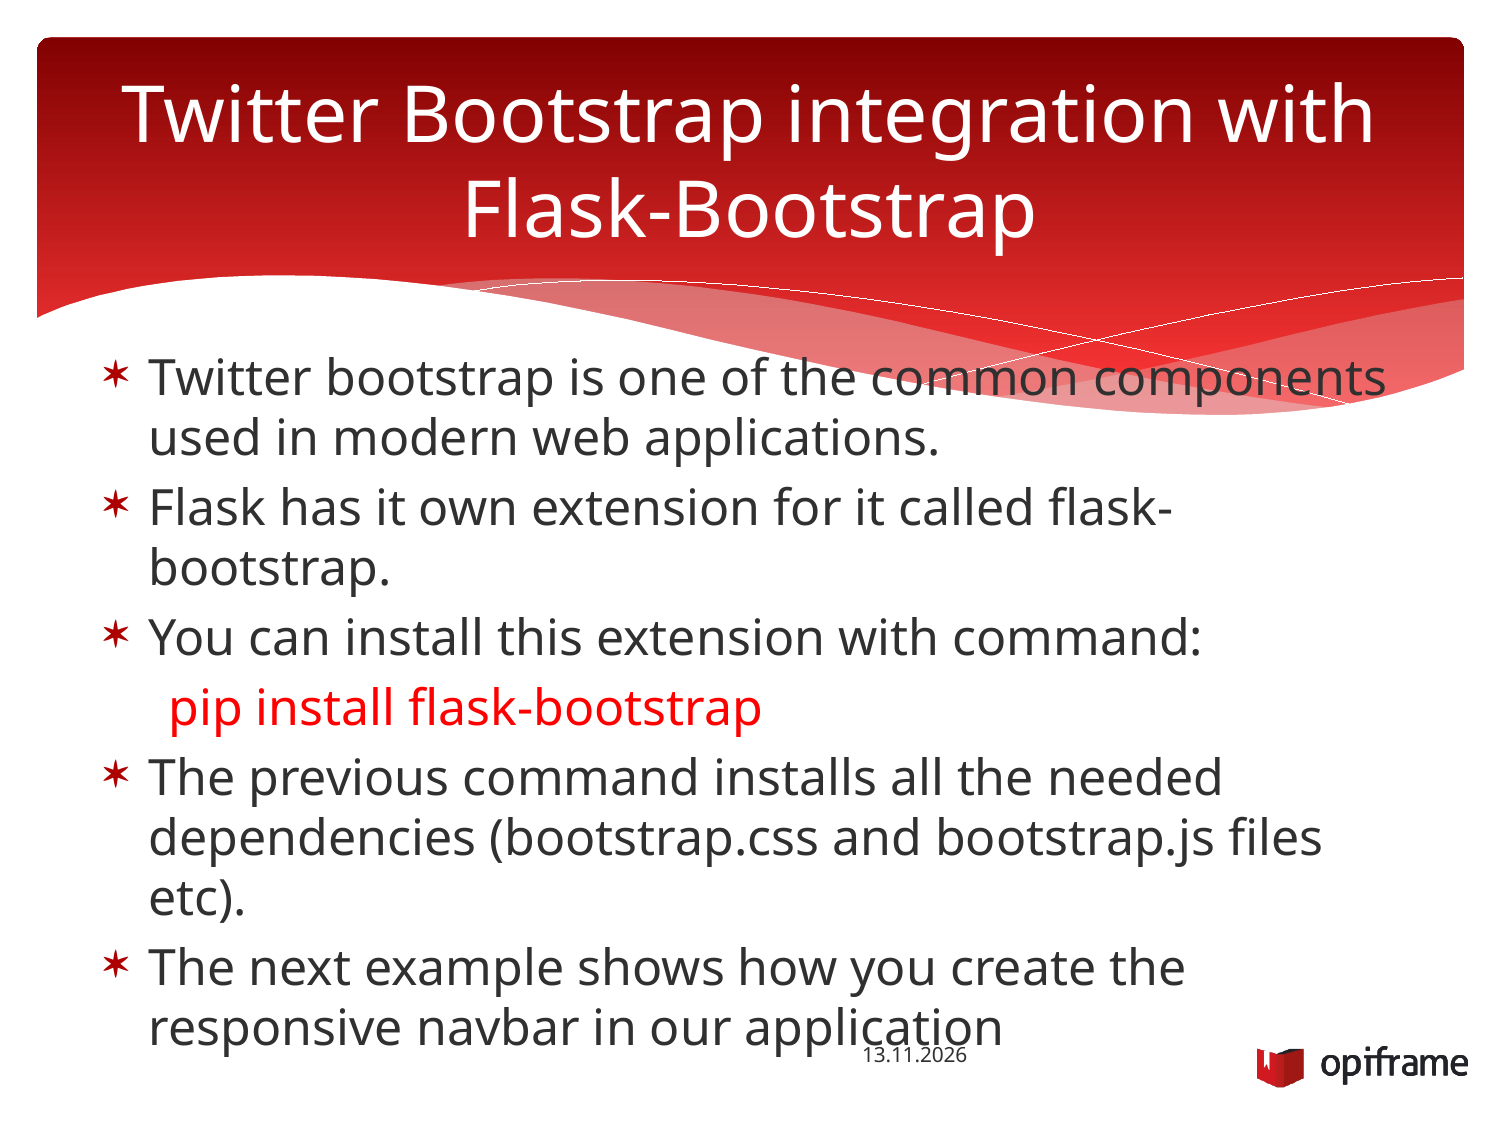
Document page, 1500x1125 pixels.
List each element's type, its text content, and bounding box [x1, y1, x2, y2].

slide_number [847, 1025, 1469, 1086]
footer [31, 1025, 653, 1086]
title Twitter Bootstrap integration with Flask-Bootstrap [75, 55, 1425, 261]
list Twitter bootstrap is one of the common components used in modern web applications. Flask has it own extension for it called flask-bootstrap. You can install this extension with command: pip install flask-bootstrap The previous command installs all the needed dependencies (bootstrap.css and bootstrap.js files etc). The next example shows how you create the responsive navbar in our application [88, 338, 1424, 1005]
